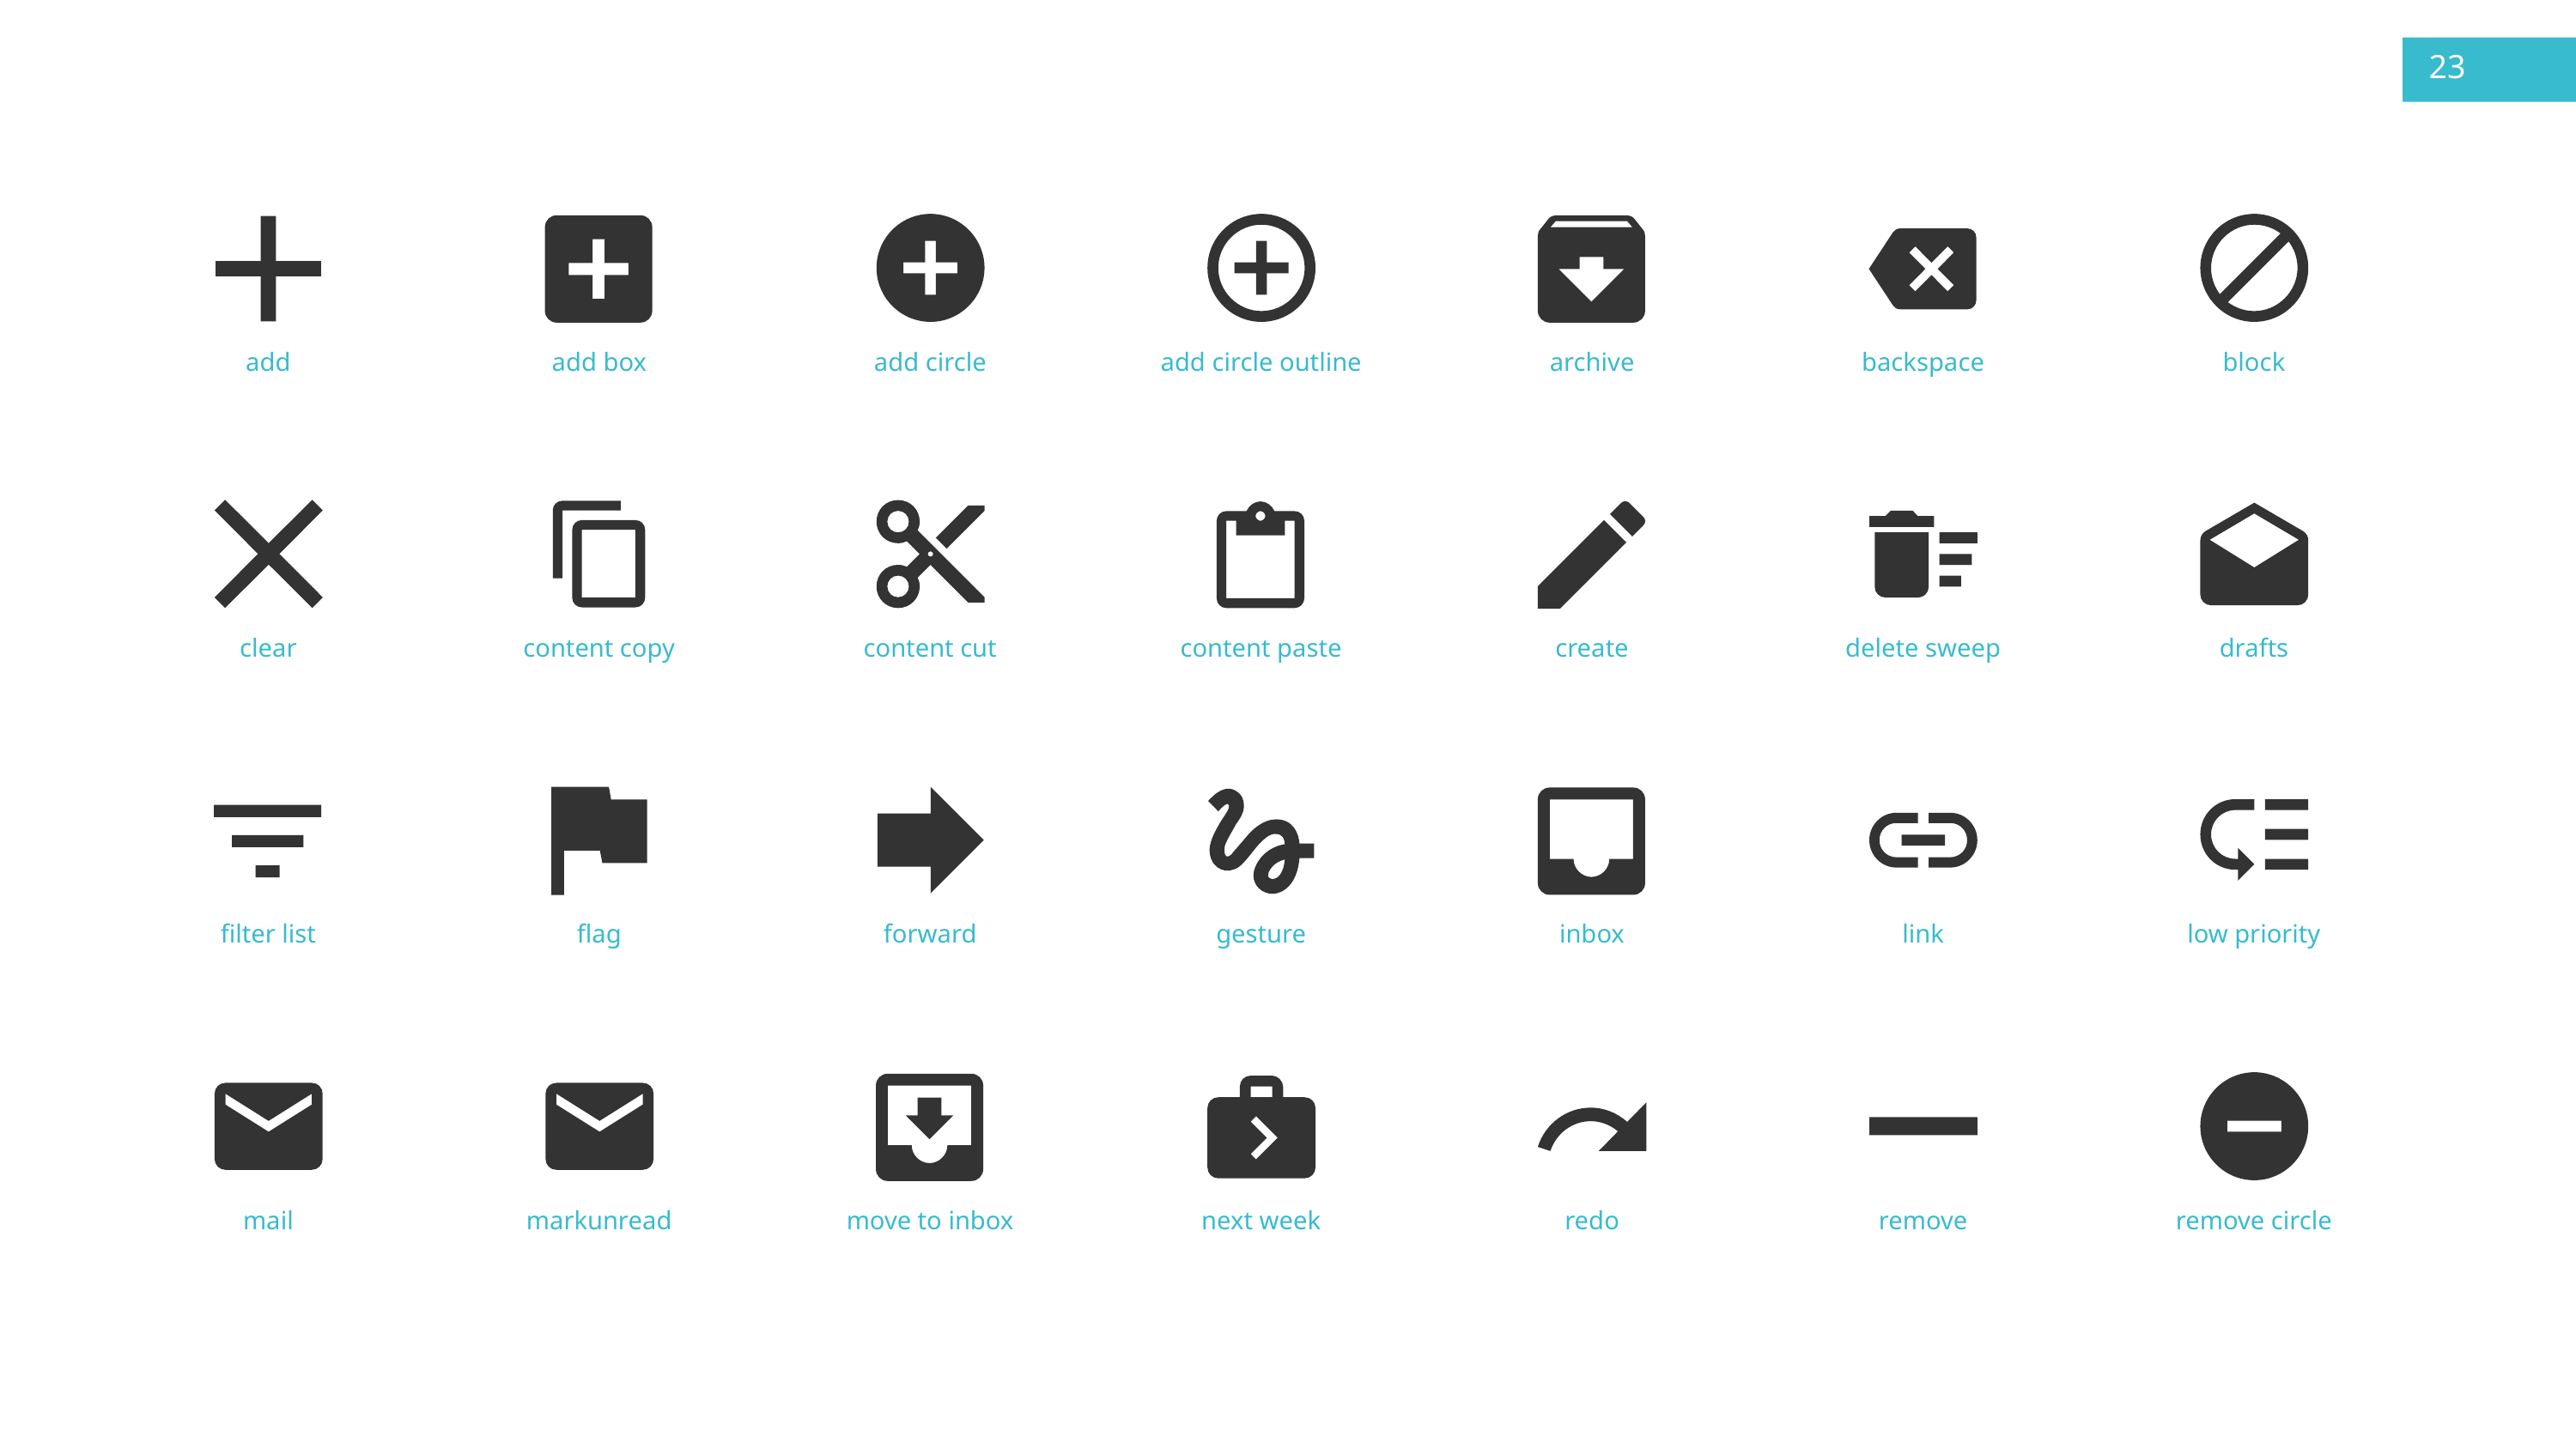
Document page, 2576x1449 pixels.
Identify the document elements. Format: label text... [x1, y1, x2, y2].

text_box [216, 215, 321, 322]
text_box [2200, 214, 2309, 322]
text_box add box [420, 339, 750, 383]
text_box [1929, 812, 1978, 868]
text_box [232, 834, 304, 847]
text_box [877, 786, 984, 894]
text_box gesture [1082, 912, 1413, 955]
text_box [1939, 532, 1978, 543]
text_box [1939, 575, 1961, 587]
text_box [876, 500, 985, 609]
text_box clear [89, 626, 420, 669]
text_box content paste [1082, 626, 1413, 669]
text_box add circle outline [1082, 339, 1413, 383]
text_box remove [1744, 1197, 2075, 1241]
text_box [1537, 787, 1645, 895]
text_box [1609, 500, 1645, 537]
text_box [214, 1082, 323, 1170]
text_box [1868, 228, 1977, 310]
text_box content copy [420, 626, 750, 669]
text_box [1537, 1102, 1647, 1151]
text_box [1216, 501, 1305, 609]
text_box [1537, 519, 1627, 609]
text_box [2264, 799, 2309, 810]
text_box low priority [2075, 912, 2433, 955]
text_box [551, 786, 647, 895]
text_box [1207, 214, 1316, 322]
text_box [1207, 1076, 1316, 1179]
text_box mail [89, 1197, 420, 1241]
text_box [876, 214, 985, 322]
text_box archive [1413, 339, 1744, 383]
text_box drafts [2075, 626, 2433, 669]
text_box [544, 215, 653, 323]
text_box [2200, 1072, 2309, 1180]
text_box forward [750, 912, 1082, 955]
text_box [1869, 1117, 1978, 1136]
text_box inbox [1413, 912, 1744, 955]
text_box create [1413, 626, 1744, 669]
text_box [1874, 532, 1929, 598]
text_box [214, 500, 323, 609]
text_box [2200, 799, 2255, 881]
text_box [545, 1082, 654, 1170]
text_box [572, 519, 646, 608]
text_box add circle [750, 339, 1082, 383]
text_box remove circle [2075, 1197, 2433, 1241]
text_box [1901, 834, 1946, 846]
text_box backspace [1744, 339, 2075, 383]
text_box [1869, 812, 1918, 868]
text_box [1939, 554, 1972, 566]
text_box filter list [89, 912, 420, 955]
text_box [1869, 510, 1935, 527]
text_box [2200, 502, 2309, 606]
text_box flag [420, 912, 750, 955]
slide_number 23 [2415, 35, 2502, 100]
text_box [552, 500, 621, 579]
text_box [214, 804, 322, 817]
text_box content cut [750, 626, 1082, 669]
text_box [876, 1073, 984, 1181]
text_box move to inbox [750, 1197, 1082, 1241]
text_box [2264, 828, 2309, 840]
text_box [2264, 858, 2309, 870]
text_box redo [1413, 1197, 1744, 1241]
text_box next week [1082, 1197, 1413, 1241]
text_box [1537, 215, 1645, 323]
text_box delete sweep [1744, 626, 2075, 669]
text_box [1207, 788, 1315, 894]
text_box block [2075, 339, 2433, 383]
text_box add [89, 339, 420, 383]
text_box link [1744, 912, 2075, 955]
text_box markunread [420, 1197, 750, 1241]
text_box [255, 865, 280, 878]
